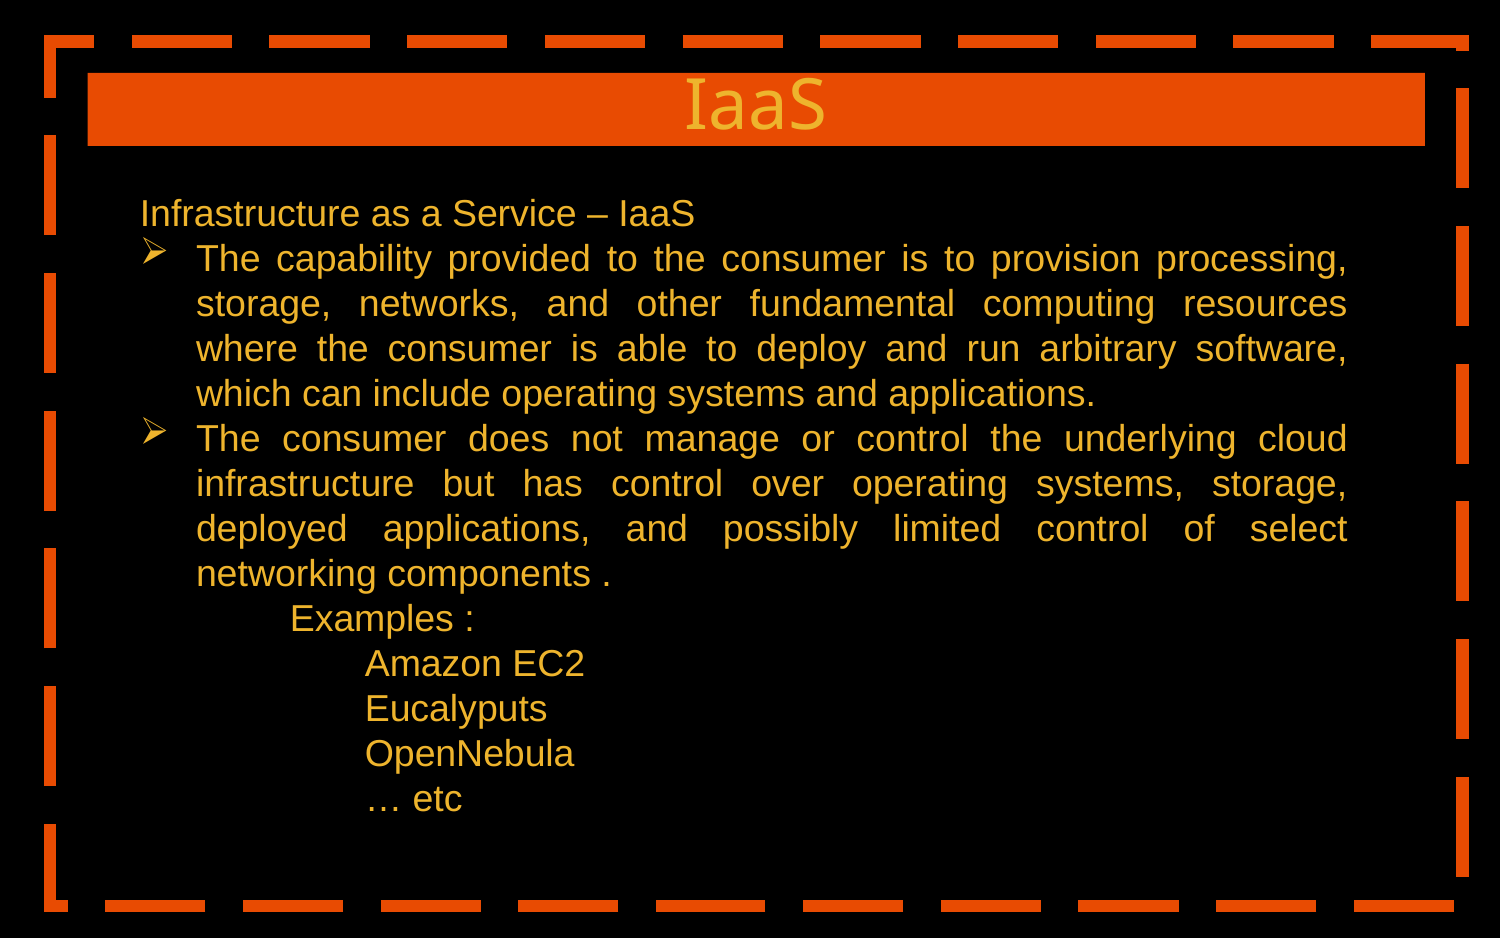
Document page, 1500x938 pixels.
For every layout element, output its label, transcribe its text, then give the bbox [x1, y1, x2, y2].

title IaaS [87, 72, 1426, 147]
text_box Infrastructure as a Service – IaaS The capability provided to the consumer is to provision processing, storage, networks, and other fundamental computing resources where the consumer is able to deploy and run arbitrary software, which can include operating systems and applications. The consumer does not manage or control the underlying cloud infrastructure but has control over operating systems, storage, deployed applications, and possibly limited control of select networking components . Examples : Amazon EC2 Eucalyputs OpenNebula … etc [125, 181, 1363, 826]
text_box [49, 41, 1463, 907]
